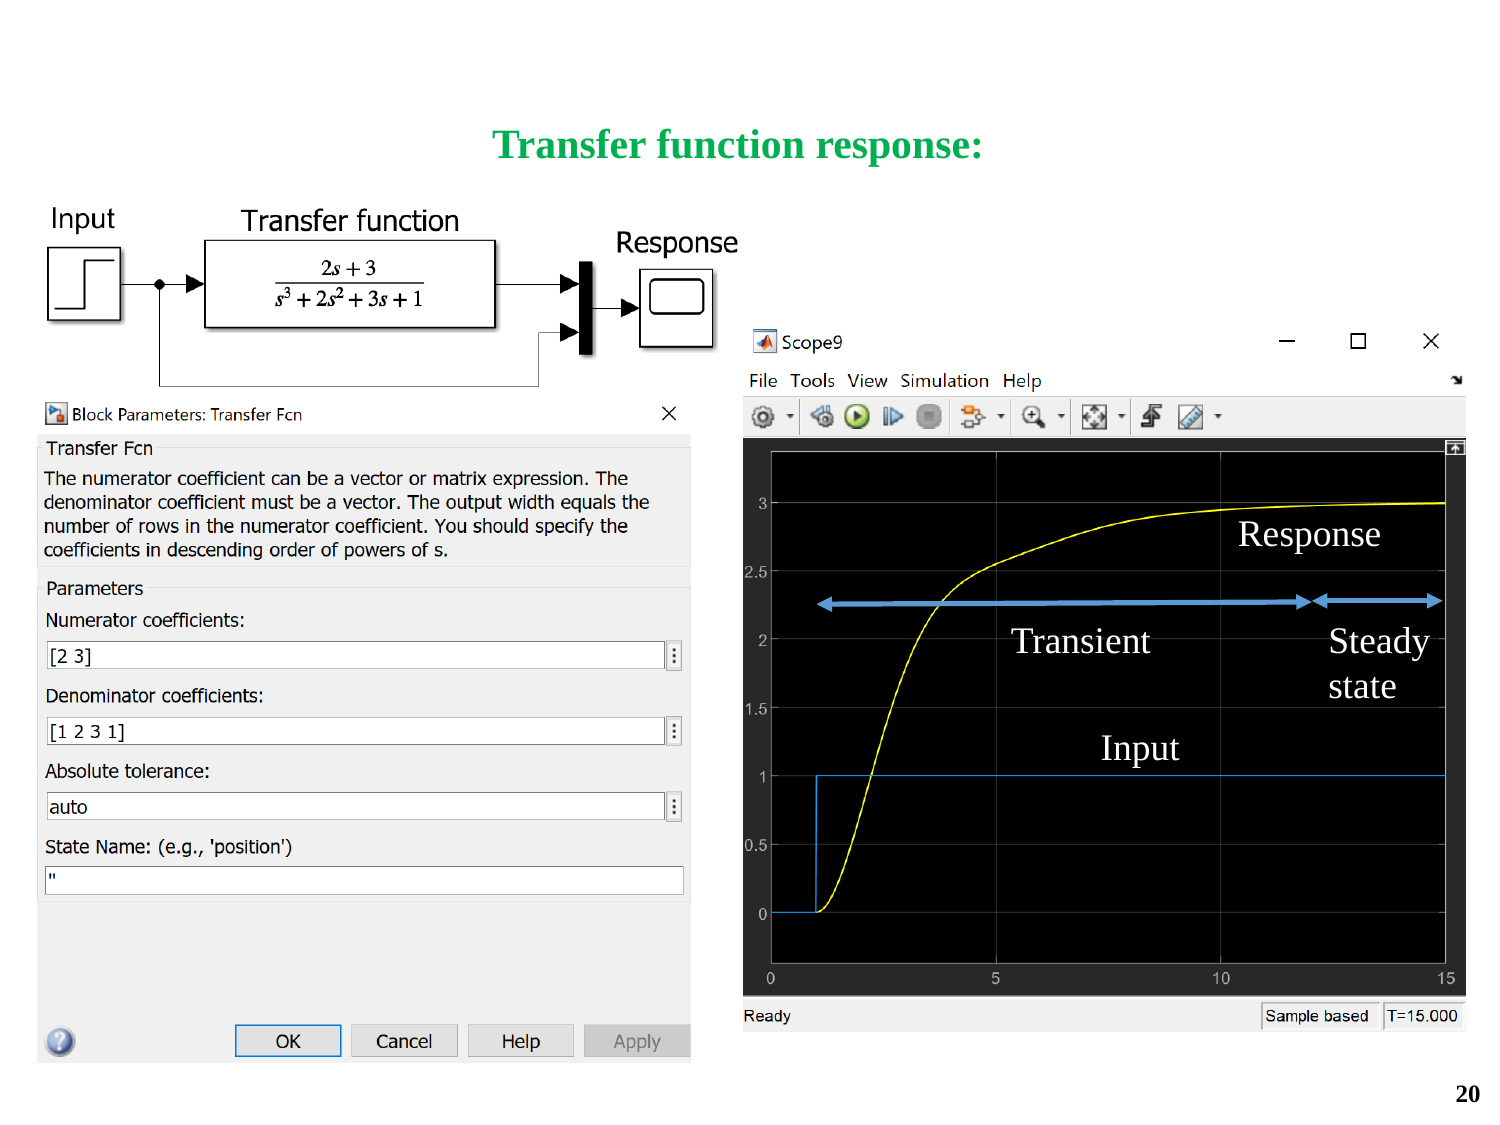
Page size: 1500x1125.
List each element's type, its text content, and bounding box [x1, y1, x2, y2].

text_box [816, 601, 1312, 605]
slide_number 20 [1158, 1062, 1496, 1123]
text_box Transfer function response: [80, 109, 1407, 174]
picture [37, 190, 742, 1063]
picture [743, 320, 1466, 1032]
